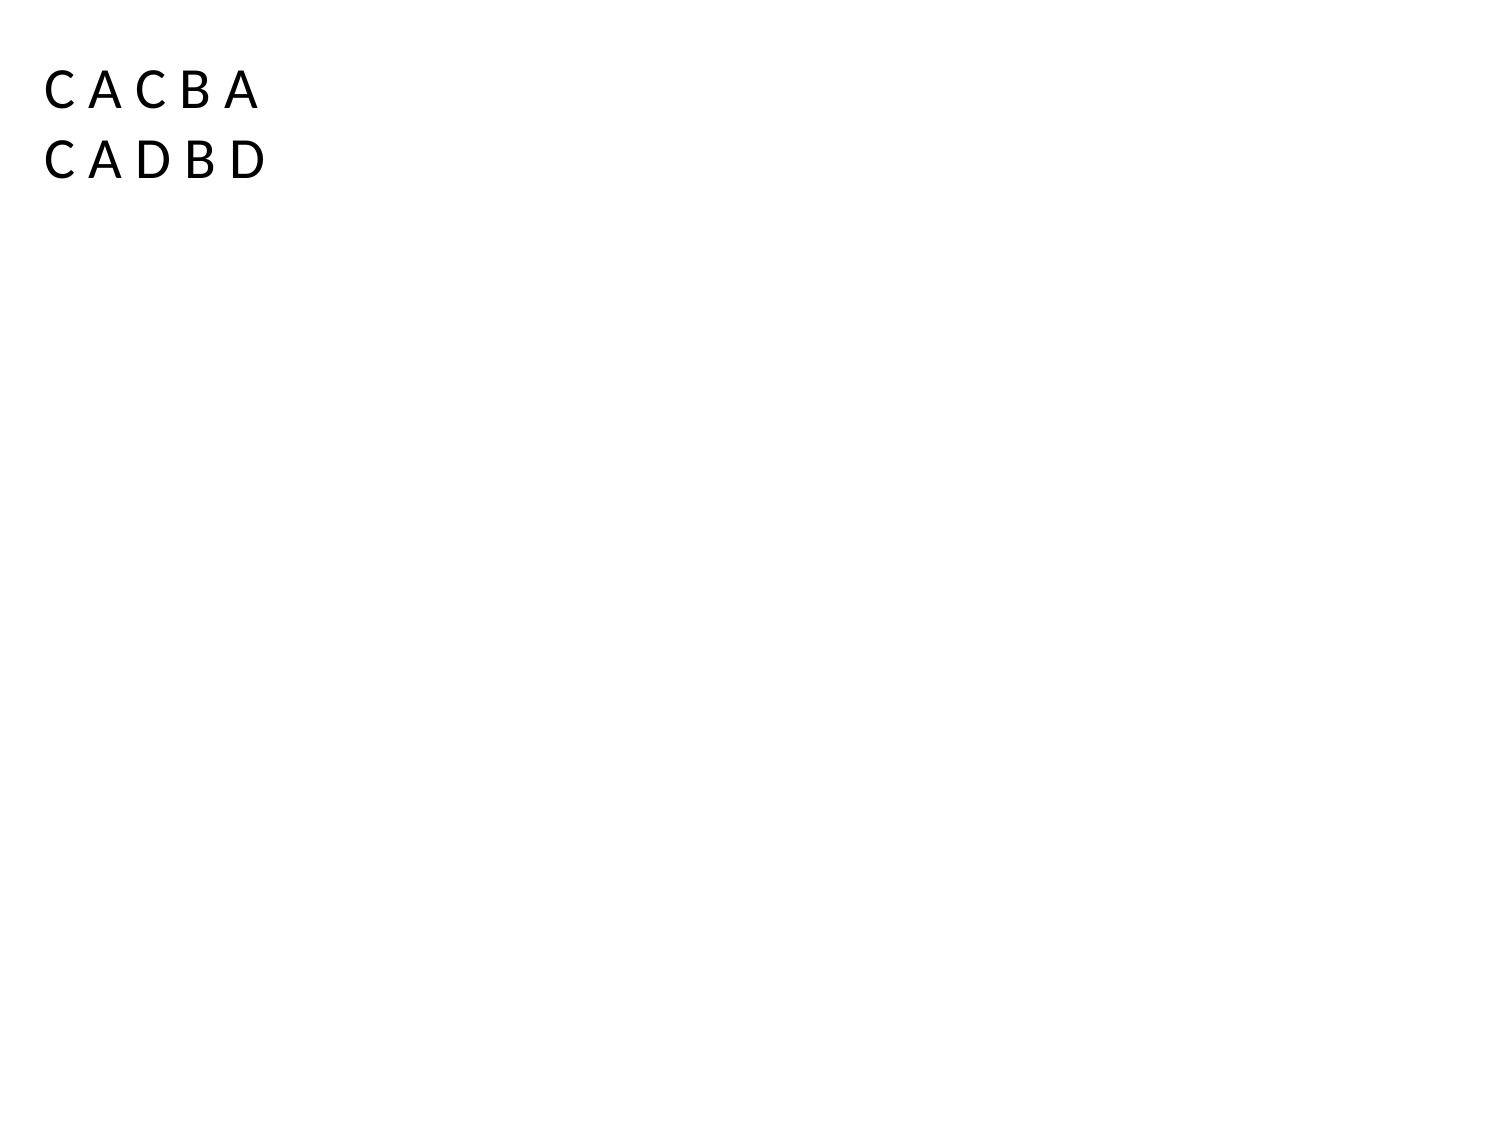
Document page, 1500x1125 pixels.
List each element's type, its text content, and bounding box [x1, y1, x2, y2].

text_box C A C B A C A D B D [29, 42, 1447, 198]
